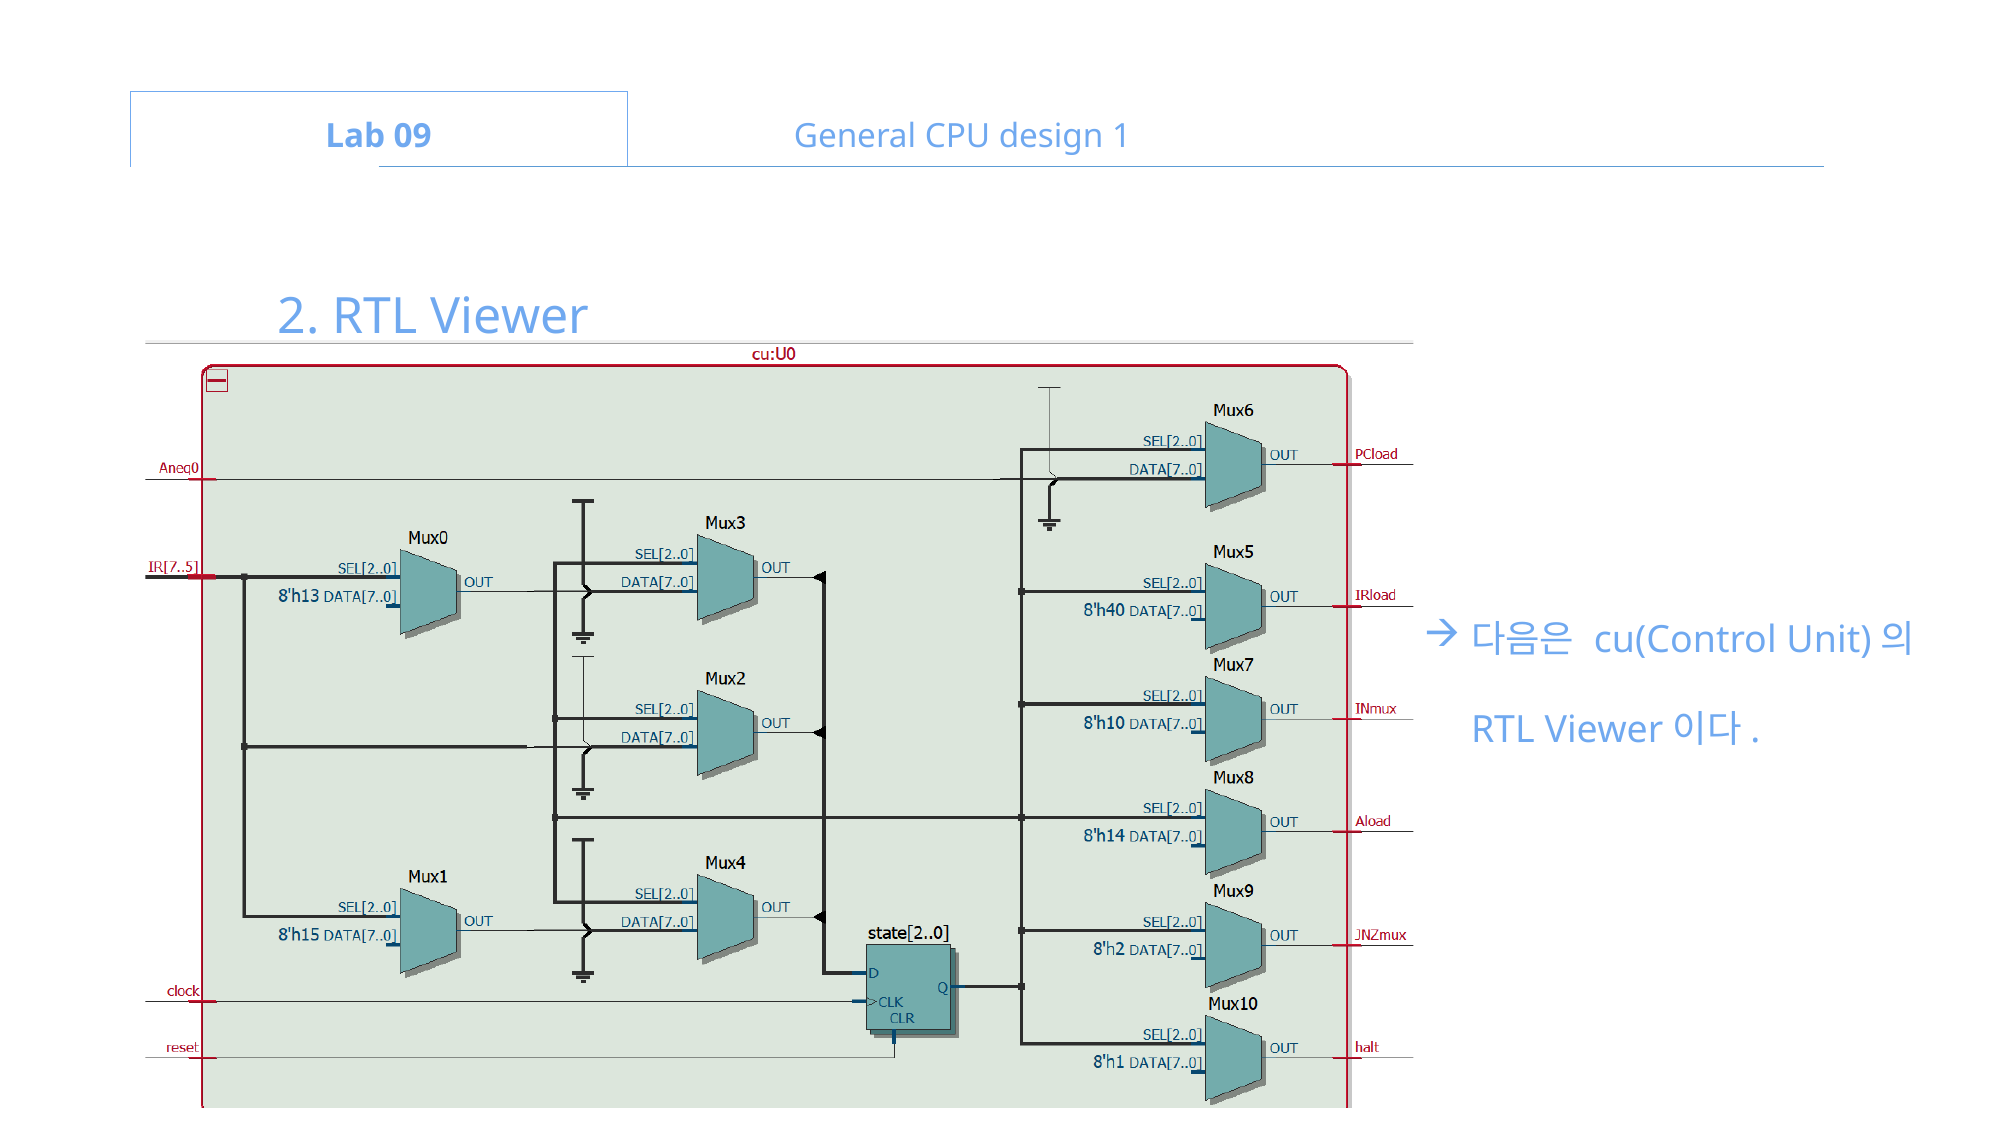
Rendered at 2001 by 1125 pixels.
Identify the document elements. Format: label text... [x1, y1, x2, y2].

text_box General CPU design 1 [779, 106, 1147, 162]
picture [145, 340, 1414, 1108]
text_box Lab 09 [310, 106, 447, 162]
text_box [130, 91, 628, 167]
text_box 다음은 cu(Control Unit)의 RTL Viewer이다. [1414, 562, 2000, 758]
text_box 2. RTL Viewer [263, 245, 1737, 351]
